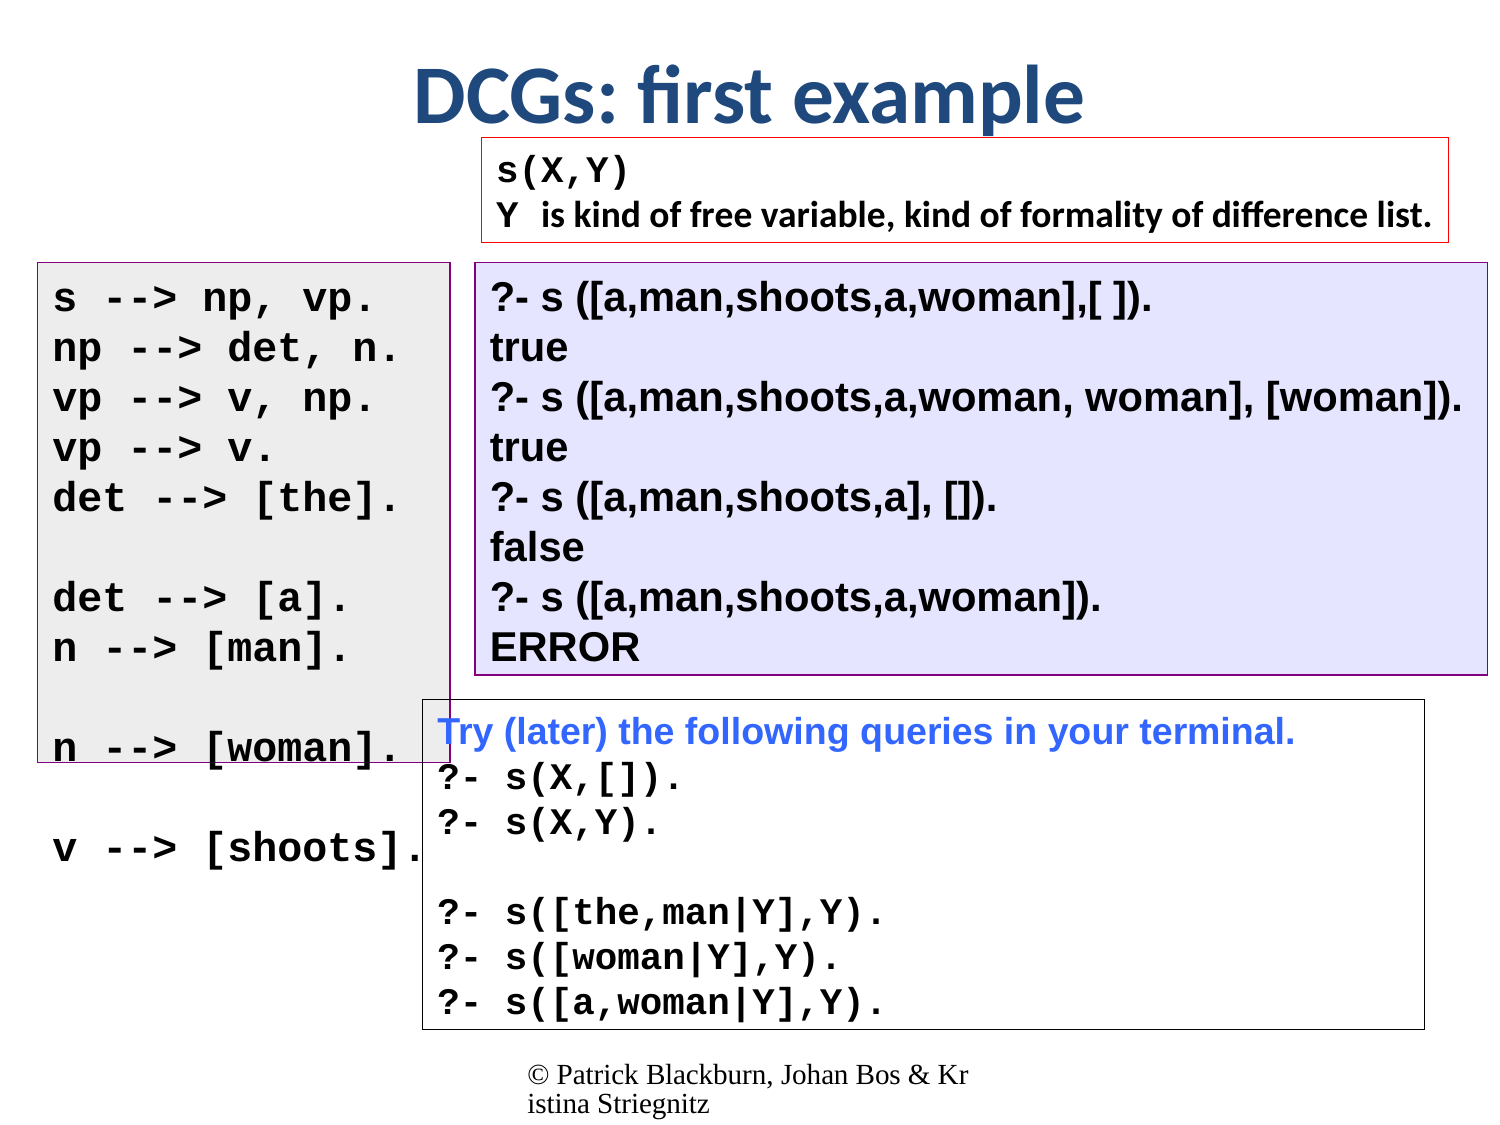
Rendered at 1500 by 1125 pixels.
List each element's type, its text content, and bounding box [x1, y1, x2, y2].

footer © Patrick Blackburn, Johan Bos & Kristina Striegnitz [512, 1042, 988, 1103]
text_box Try (later) the following queries in your terminal. ?- s(X,[]). ?- s(X,Y). ?- s([the,man|Y],Y). ?- s([woman|Y],Y). ?- s([a,woman|Y],Y). [422, 699, 1425, 1030]
text_box s --> np, vp. np --> det, n. vp --> v, np. vp --> v. det --> [the]. det --> [a]. n --> [man]. n --> [woman]. v --> [shoots]. [37, 262, 450, 763]
text_box s(X,Y) Y is kind of free variable, kind of formality of difference list. [481, 137, 1449, 243]
title DCGs: first example [75, 24, 1425, 155]
text_box ?- s ([a,man,shoots,a,woman],[ ]). true ?- s ([a,man,shoots,a,woman, woman], [woman]). true ?- s ([a,man,shoots,a], []). false ?- s ([a,man,shoots,a,woman]). ERROR [474, 262, 1488, 675]
